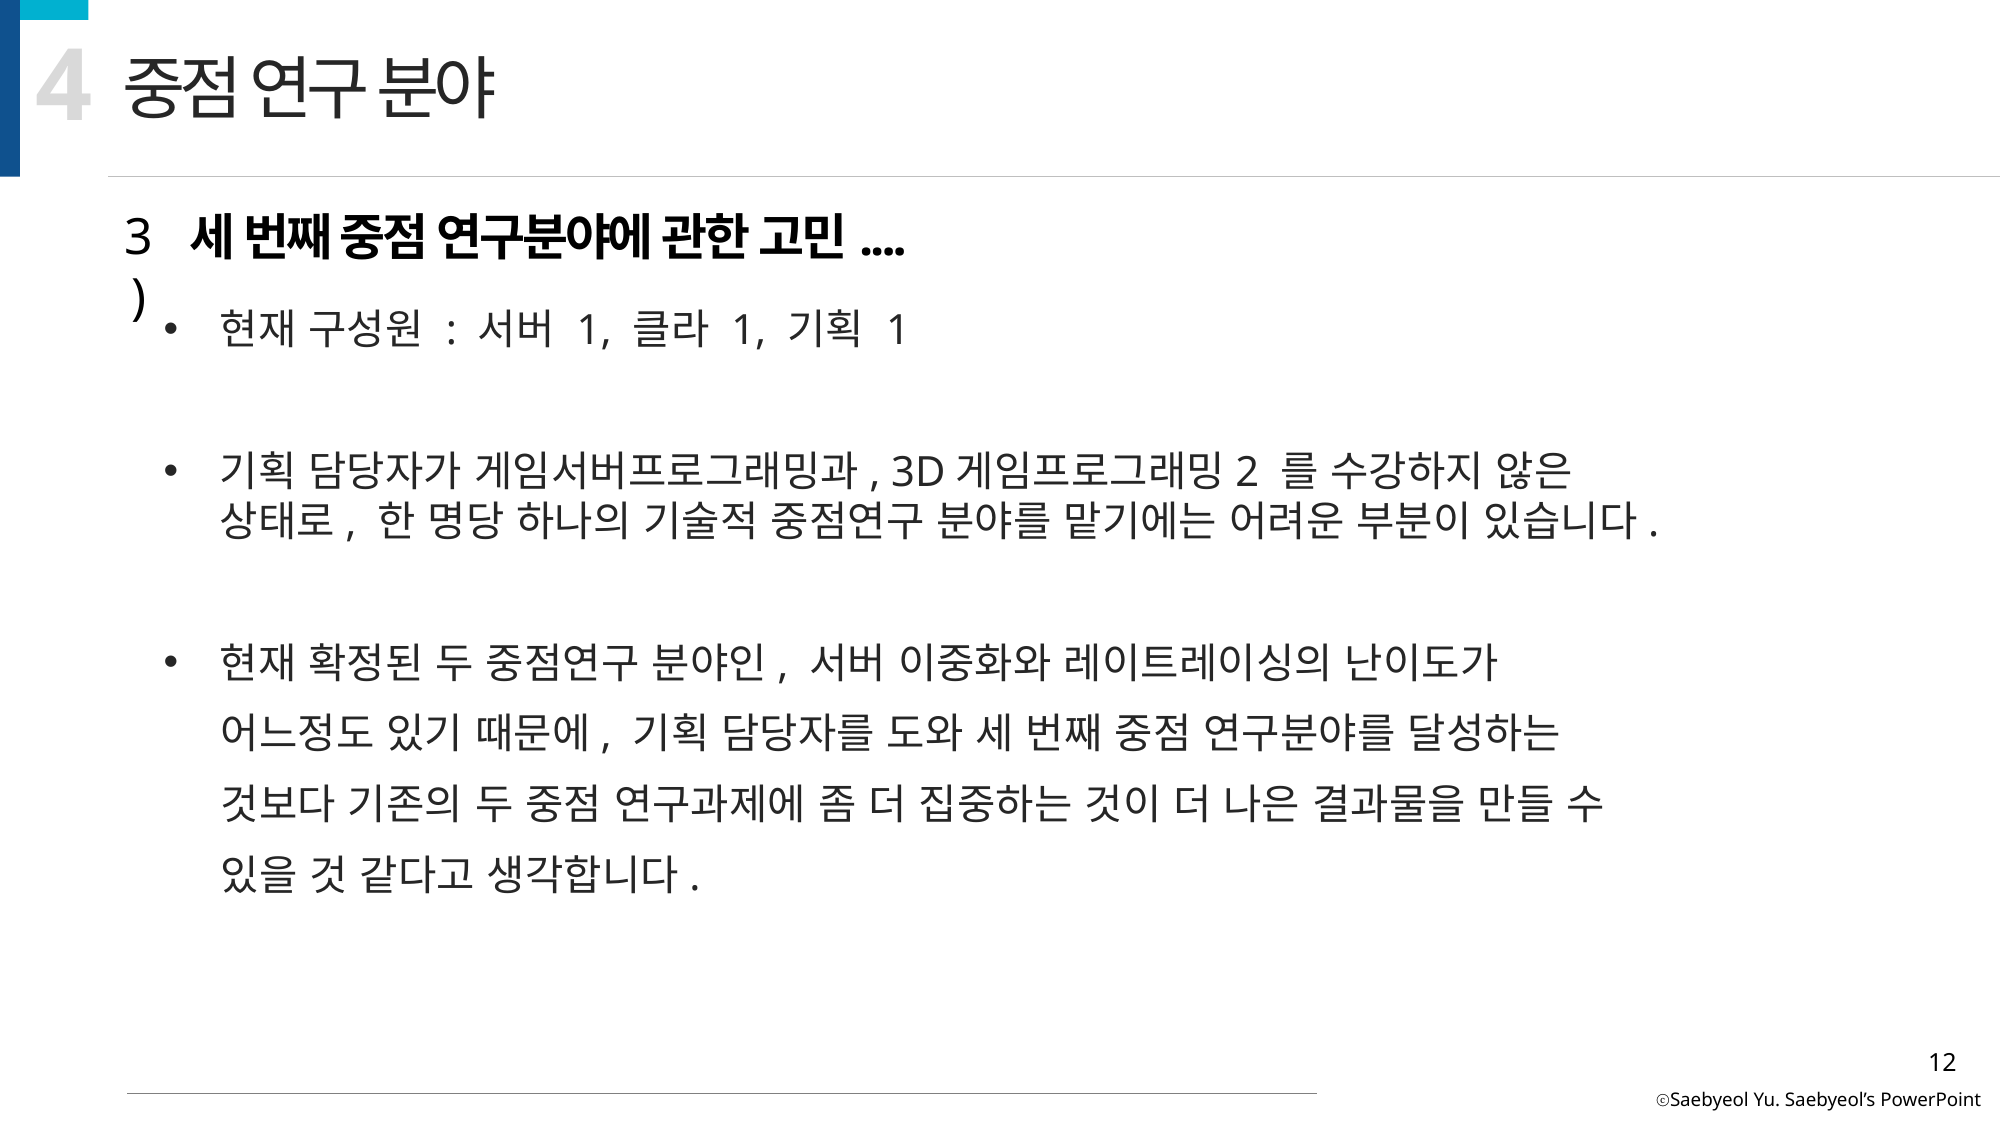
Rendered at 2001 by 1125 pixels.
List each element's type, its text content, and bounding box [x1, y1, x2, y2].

text_box 현재 구성원 : 서버 1, 클라 1, 기획 1 기획 담당자가 게임서버프로그래밍과, 3D게임프로그래밍2 를 수강하지 않은 상태로, 한 명당 하나의 기술적 중점연구 분야를 맡기에는 어려운 부분이 있습니다. 현재 확정된 두 중점연구 분야인, 서버 이중화와 레이트레이싱의 난이도가 어느정도 있기 때문에, 기획 담당자를 도와 세 번째 중점 연구분야를 달성하는 것보다 기존의 두 중점 연구과제에 좀 더 집중하는 것이 더 나은 결과물을 만들 수 있을 것 같다고 생각합니다. [148, 295, 1658, 1052]
slide_number 12 [1907, 1033, 1972, 1094]
text_box [0, 0, 21, 178]
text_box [104, 196, 959, 274]
text_box 4 [20, 13, 108, 149]
text_box 중점 연구 분야 [108, 37, 624, 135]
text_box [19, 0, 89, 21]
